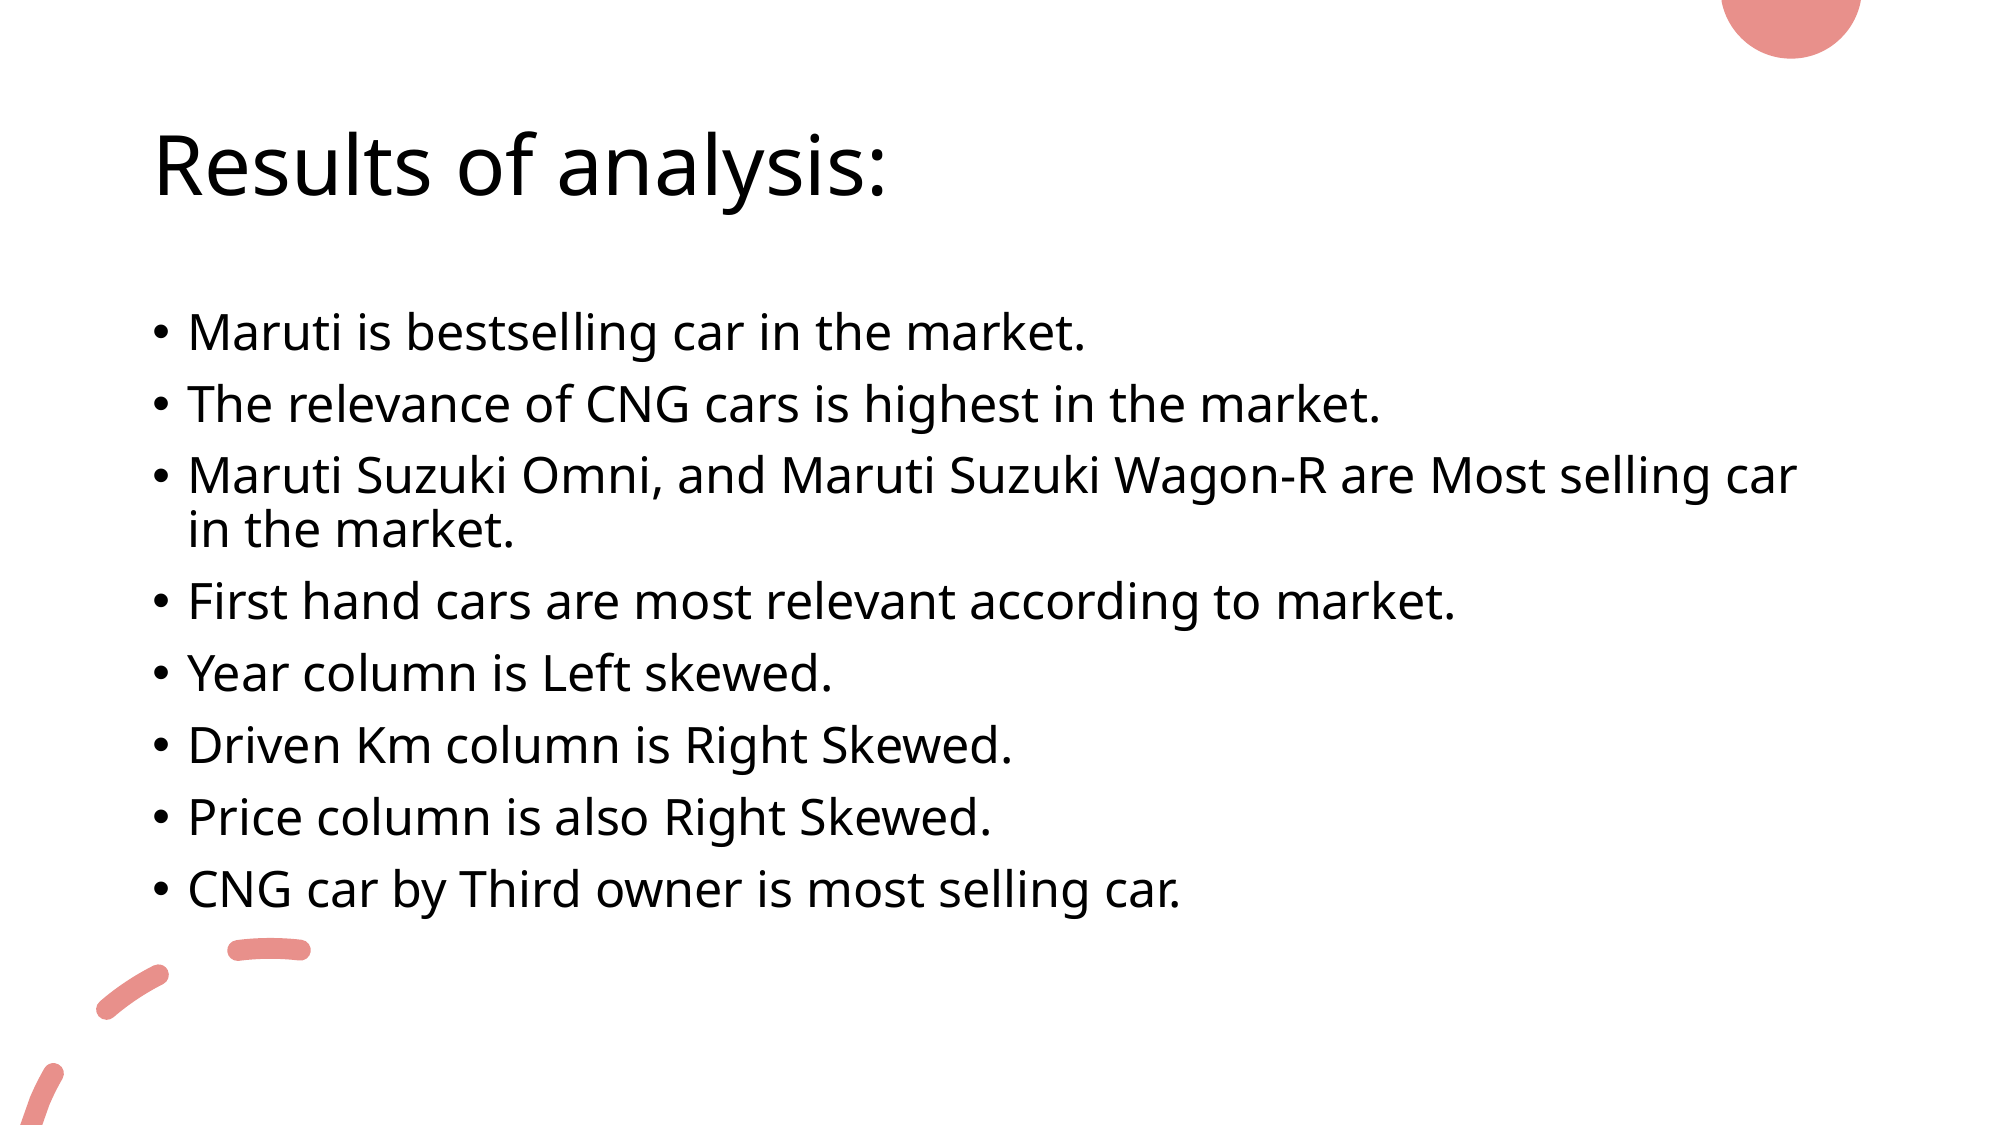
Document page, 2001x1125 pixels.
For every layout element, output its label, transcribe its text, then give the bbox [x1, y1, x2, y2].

list Maruti is bestselling car in the market. The relevance of CNG cars is highest in the market. Maruti Suzuki Omni, and Maruti Suzuki Wagon-R are Most selling car in the market. First hand cars are most relevant according to market. Year column is Left skewed. Driven Km column is Right Skewed. Price column is also Right Skewed. CNG car by Third owner is most selling car. [137, 299, 1863, 933]
title Results of analysis: [137, 59, 1863, 278]
